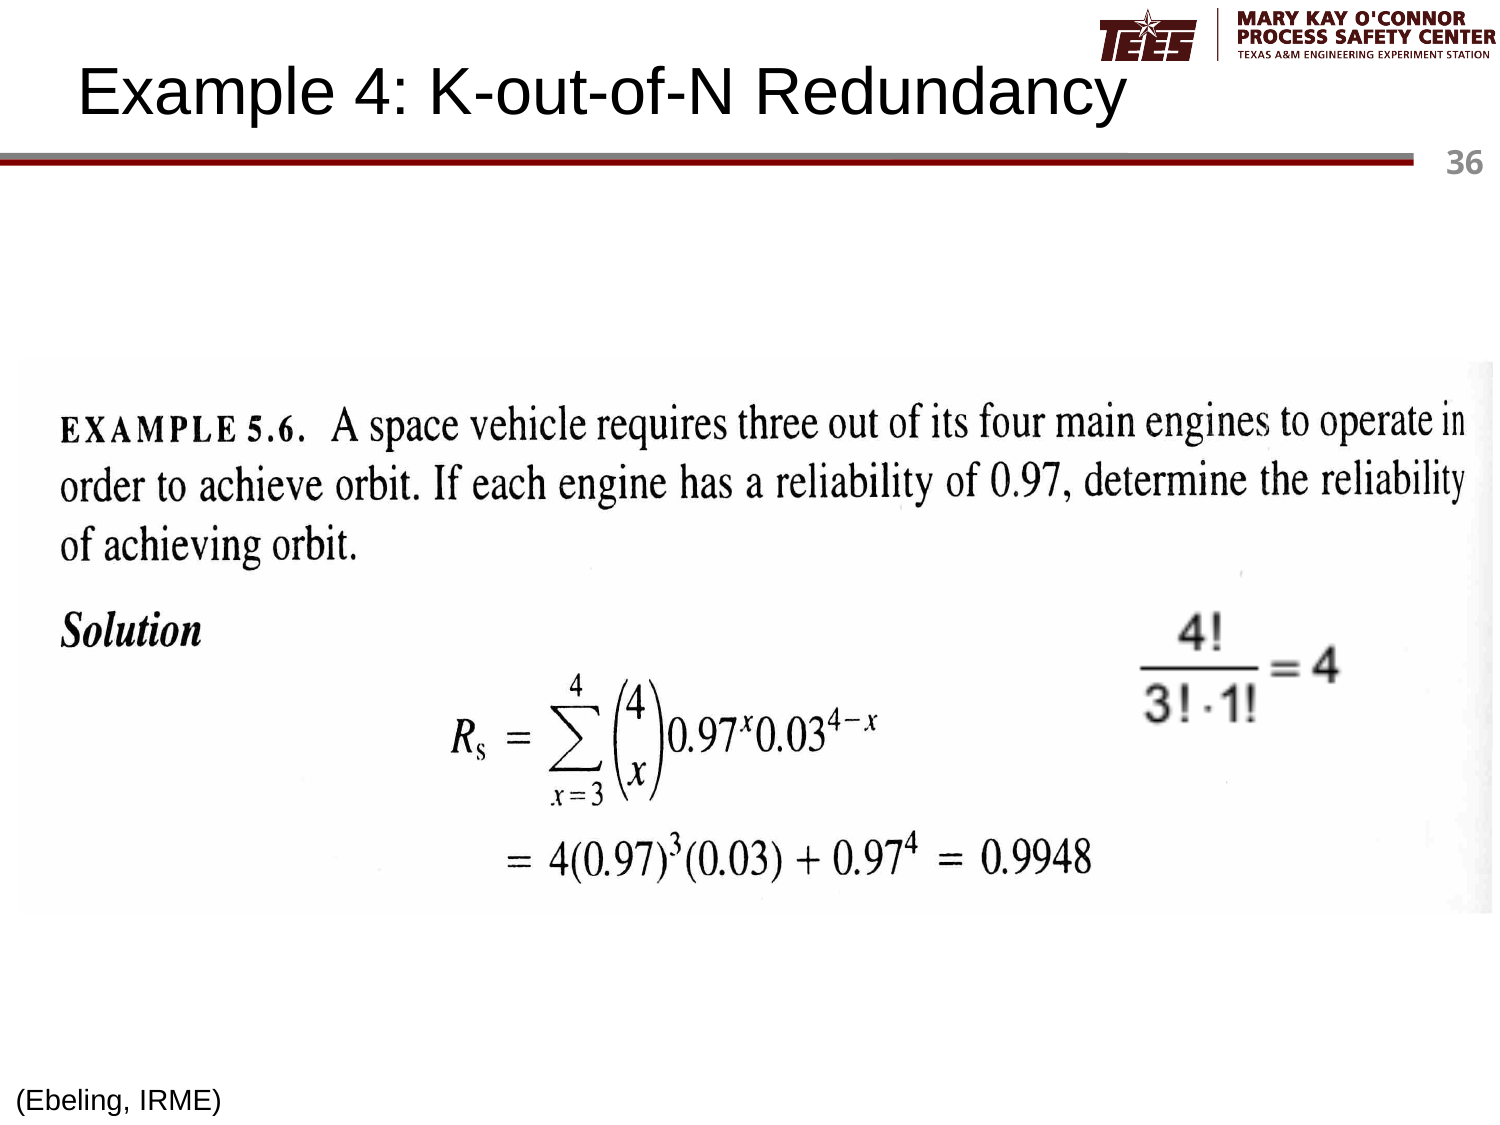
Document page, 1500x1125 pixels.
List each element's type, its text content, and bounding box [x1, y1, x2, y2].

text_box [1135, 593, 1349, 740]
text_box (Ebeling, IRME) [0, 1074, 238, 1124]
picture [17, 358, 1493, 915]
title Example 4: K-out-of-N Redundancy [62, 37, 1413, 138]
picture [1100, 8, 1496, 61]
